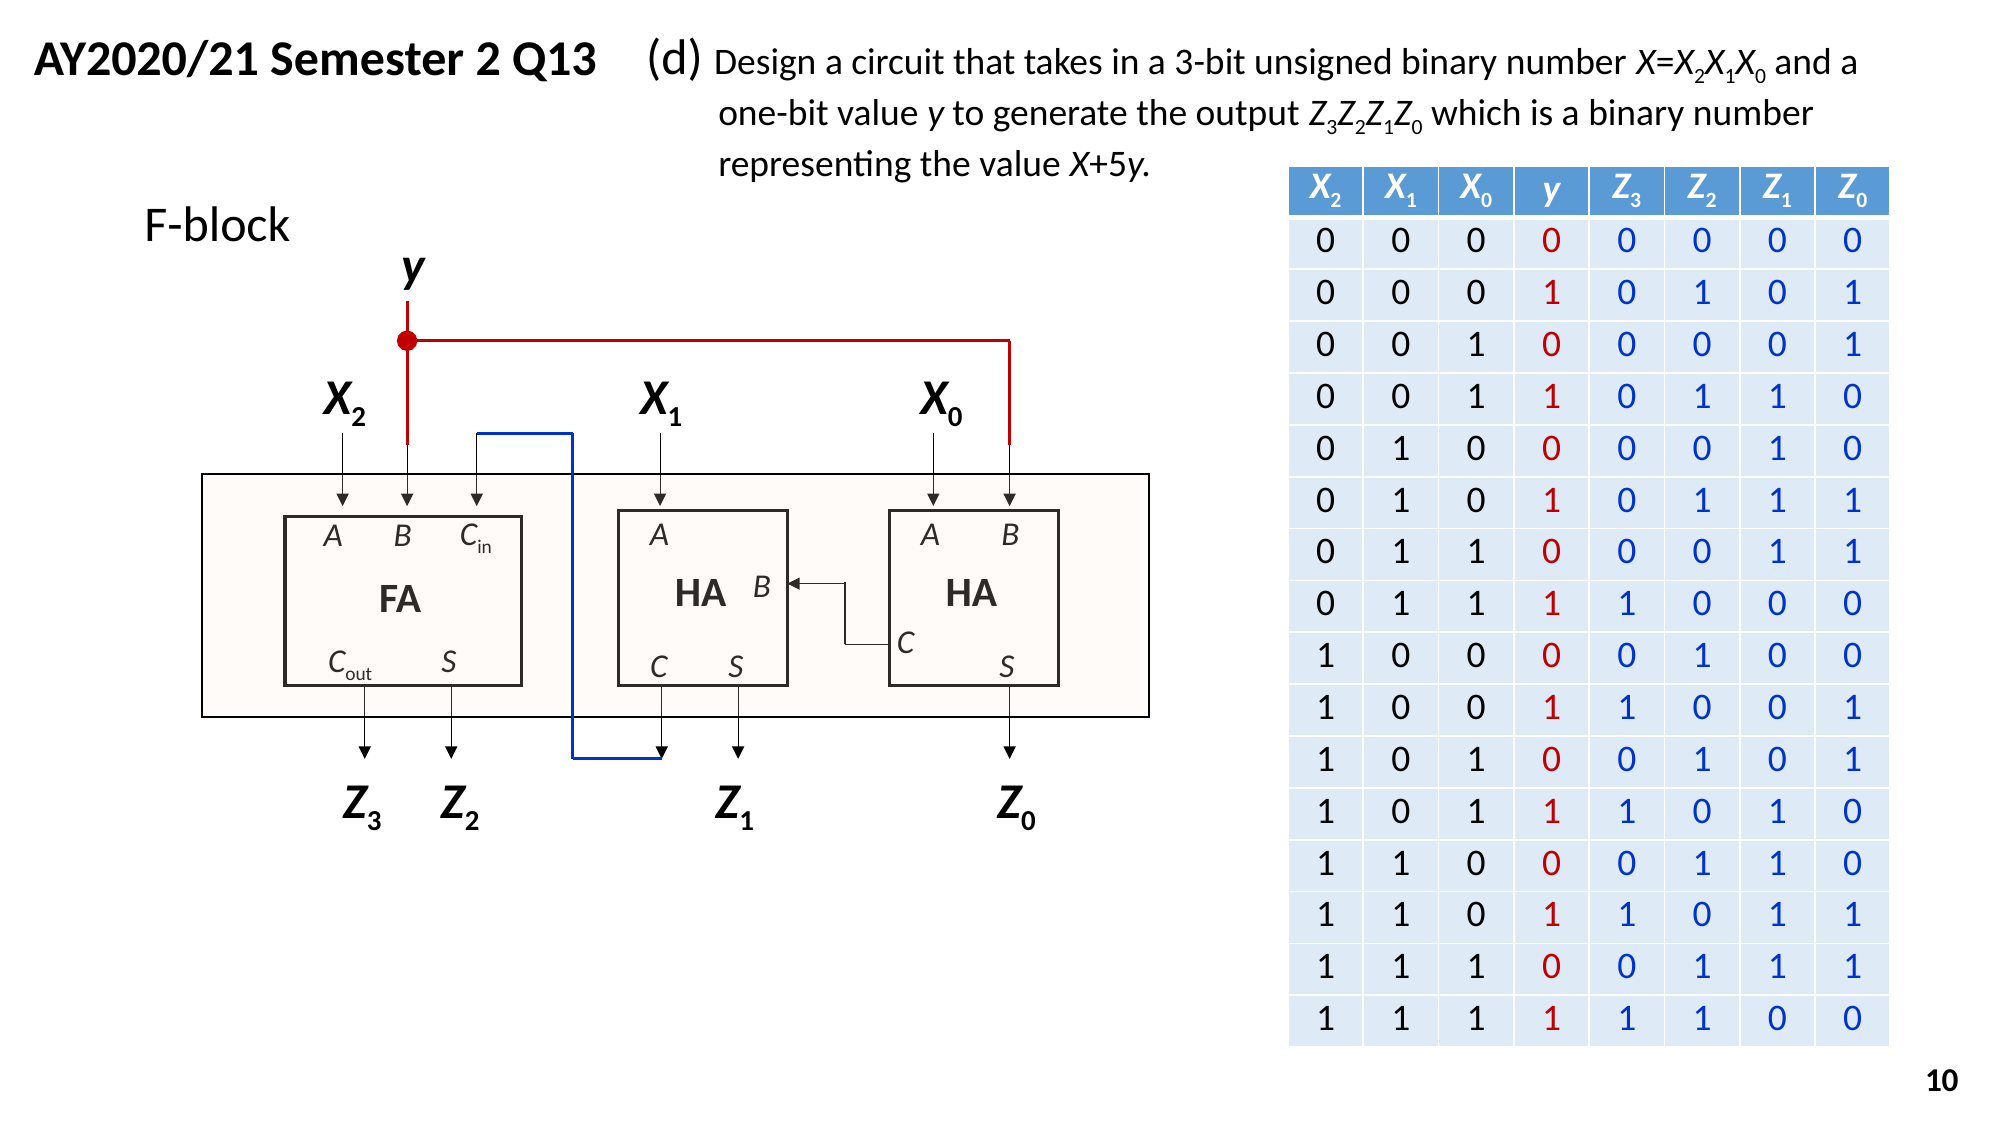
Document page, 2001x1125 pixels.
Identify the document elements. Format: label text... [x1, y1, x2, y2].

table_cell 1 [1289, 789, 1362, 839]
table_cell 1 [1364, 478, 1438, 528]
table_cell 0 [1439, 685, 1513, 735]
table_cell 1 [1439, 529, 1513, 580]
table_header Z2 [1665, 167, 1739, 215]
table_cell 0 [1289, 529, 1362, 580]
table_cell 1 [1515, 581, 1588, 631]
text_box (d) Design a circuit that takes in a 3-bit unsigned binary number X=X2X1X0 and a one-bit value y to generate the output Z3Z2Z1Z0 which is a binary number representing the value X+5y. [631, 16, 1925, 192]
table_cell 1 [1665, 270, 1739, 320]
table_cell 0 [1816, 581, 1889, 631]
table_cell 0 [1515, 944, 1588, 994]
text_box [307, 760, 1072, 837]
table_cell 0 [1439, 841, 1513, 891]
table_cell 0 [1439, 633, 1513, 683]
table_cell 1 [1289, 685, 1362, 735]
table_header Z0 [1816, 167, 1889, 215]
table_cell 0 [1364, 374, 1438, 424]
table_cell 0 [1515, 633, 1588, 683]
table_cell 0 [1590, 529, 1664, 580]
table_cell 0 [1816, 220, 1889, 268]
table_cell 1 [1741, 426, 1814, 476]
table_cell 1 [1590, 789, 1664, 839]
table_cell 1 [1816, 529, 1889, 580]
table_cell 1 [1816, 270, 1889, 320]
table_cell 0 [1590, 737, 1664, 787]
table_cell 0 [1741, 322, 1814, 372]
table_cell 1 [1741, 374, 1814, 424]
table_cell 0 [1439, 426, 1513, 476]
table_cell 0 [1289, 581, 1362, 631]
table_cell 0 [1741, 685, 1814, 735]
table_cell 0 [1439, 478, 1513, 528]
table_cell 1 [1665, 737, 1739, 787]
table_cell 1 [1515, 996, 1588, 1046]
text_box AY2020/21 Semester 2 Q13 [19, 17, 631, 93]
table_header X1 [1364, 167, 1438, 215]
table_cell 0 [1364, 737, 1438, 787]
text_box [357, 225, 1010, 446]
table_cell 0 [1590, 270, 1664, 320]
table_cell 0 [1590, 374, 1664, 424]
table_cell 0 [1364, 270, 1438, 320]
table_cell 1 [1665, 841, 1739, 891]
table_cell 0 [1816, 996, 1889, 1046]
table_header y [1515, 167, 1588, 215]
table_cell 0 [1590, 322, 1664, 372]
table_cell 1 [1439, 581, 1513, 631]
table_cell 1 [1816, 685, 1889, 735]
table_cell 1 [1364, 841, 1438, 891]
table_cell 1 [1289, 996, 1362, 1046]
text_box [476, 433, 662, 759]
table_cell 1 [1289, 944, 1362, 994]
table_cell 0 [1439, 220, 1513, 268]
table_cell 1 [1515, 685, 1588, 735]
table_cell 0 [1665, 789, 1739, 839]
table_cell 1 [1515, 789, 1588, 839]
text_box F-block [109, 184, 326, 259]
table_cell 0 [1515, 737, 1588, 787]
table_cell 0 [1364, 220, 1438, 268]
table_cell 0 [1364, 789, 1438, 839]
table_cell 1 [1665, 944, 1739, 994]
table_cell 1 [1515, 374, 1588, 424]
table_cell 0 [1665, 685, 1739, 735]
table_cell 1 [1439, 737, 1513, 787]
table_cell 1 [1364, 581, 1438, 631]
table_cell 1 [1665, 633, 1739, 683]
table_cell 1 [1816, 944, 1889, 994]
table_cell 0 [1515, 841, 1588, 891]
table_cell 0 [1590, 426, 1664, 476]
table_cell 1 [1439, 374, 1513, 424]
table_cell 0 [1741, 737, 1814, 787]
table_cell 1 [1741, 529, 1814, 580]
table_cell 0 [1590, 944, 1664, 994]
table_cell 0 [1515, 220, 1588, 268]
table_cell 0 [1816, 789, 1889, 839]
table_cell 0 [1439, 270, 1513, 320]
table_cell 1 [1364, 944, 1438, 994]
table_cell 1 [1665, 996, 1739, 1046]
table_cell 0 [1439, 892, 1513, 943]
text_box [289, 356, 997, 433]
table_cell 0 [1741, 220, 1814, 268]
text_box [201, 433, 476, 759]
table_cell 0 [1289, 426, 1362, 476]
table_cell 1 [1590, 996, 1664, 1046]
table_cell 1 [1439, 322, 1513, 372]
table_cell 0 [1741, 633, 1814, 683]
table_cell 1 [1439, 789, 1513, 839]
table_header X0 [1439, 167, 1513, 215]
table_cell 0 [1665, 322, 1739, 372]
table_cell 1 [1364, 892, 1438, 943]
table_cell 1 [1741, 841, 1814, 891]
table_cell 0 [1741, 270, 1814, 320]
table_cell 0 [1515, 322, 1588, 372]
table_cell 1 [1665, 478, 1739, 528]
table_cell 0 [1665, 426, 1739, 476]
table_cell 0 [1289, 322, 1362, 372]
table_cell 0 [1364, 322, 1438, 372]
table_cell 0 [1590, 841, 1664, 891]
table_cell 0 [1515, 529, 1588, 580]
table_cell 1 [1364, 426, 1438, 476]
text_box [662, 433, 1149, 759]
table_cell 1 [1816, 322, 1889, 372]
table_cell 1 [1816, 478, 1889, 528]
table_cell 1 [1816, 892, 1889, 943]
table_cell 1 [1590, 892, 1664, 943]
table_cell 1 [1590, 685, 1664, 735]
table_cell 1 [1816, 737, 1889, 787]
slide_number 10 [1523, 1047, 1974, 1108]
table_cell 0 [1665, 581, 1739, 631]
table_cell 1 [1590, 581, 1664, 631]
table_cell 1 [1289, 737, 1362, 787]
table_header X2 [1289, 167, 1362, 215]
table_cell 1 [1515, 478, 1588, 528]
table_cell 0 [1590, 478, 1664, 528]
table_cell 1 [1289, 841, 1362, 891]
table_cell 0 [1364, 633, 1438, 683]
table_cell 0 [1816, 633, 1889, 683]
table_cell 1 [1289, 633, 1362, 683]
table_cell 0 [1816, 374, 1889, 424]
table_cell 1 [1439, 944, 1513, 994]
table_cell 0 [1289, 220, 1362, 268]
table_cell 0 [1364, 685, 1438, 735]
table_cell 1 [1289, 892, 1362, 943]
table_cell 1 [1741, 789, 1814, 839]
table_cell 0 [1665, 892, 1739, 943]
table_cell 0 [1289, 374, 1362, 424]
table_header Z3 [1590, 167, 1664, 215]
table_cell 1 [1515, 270, 1588, 320]
table_cell 1 [1741, 892, 1814, 943]
table_cell 0 [1816, 841, 1889, 891]
table_cell 1 [1665, 374, 1739, 424]
table_cell 1 [1741, 478, 1814, 528]
table_cell 1 [1439, 996, 1513, 1046]
table_cell 1 [1741, 944, 1814, 994]
table_header Z1 [1741, 167, 1814, 215]
table_cell 0 [1665, 220, 1739, 268]
table_cell 0 [1289, 270, 1362, 320]
table_cell 0 [1741, 581, 1814, 631]
table_cell 0 [1816, 426, 1889, 476]
table_cell 0 [1515, 426, 1588, 476]
table_cell 0 [1590, 220, 1664, 268]
table_cell 0 [1289, 478, 1362, 528]
table_cell 1 [1364, 996, 1438, 1046]
table_cell 1 [1515, 892, 1588, 943]
table_cell 1 [1364, 529, 1438, 580]
table_cell 0 [1741, 996, 1814, 1046]
table_cell 0 [1665, 529, 1739, 580]
table_cell 0 [1590, 633, 1664, 683]
